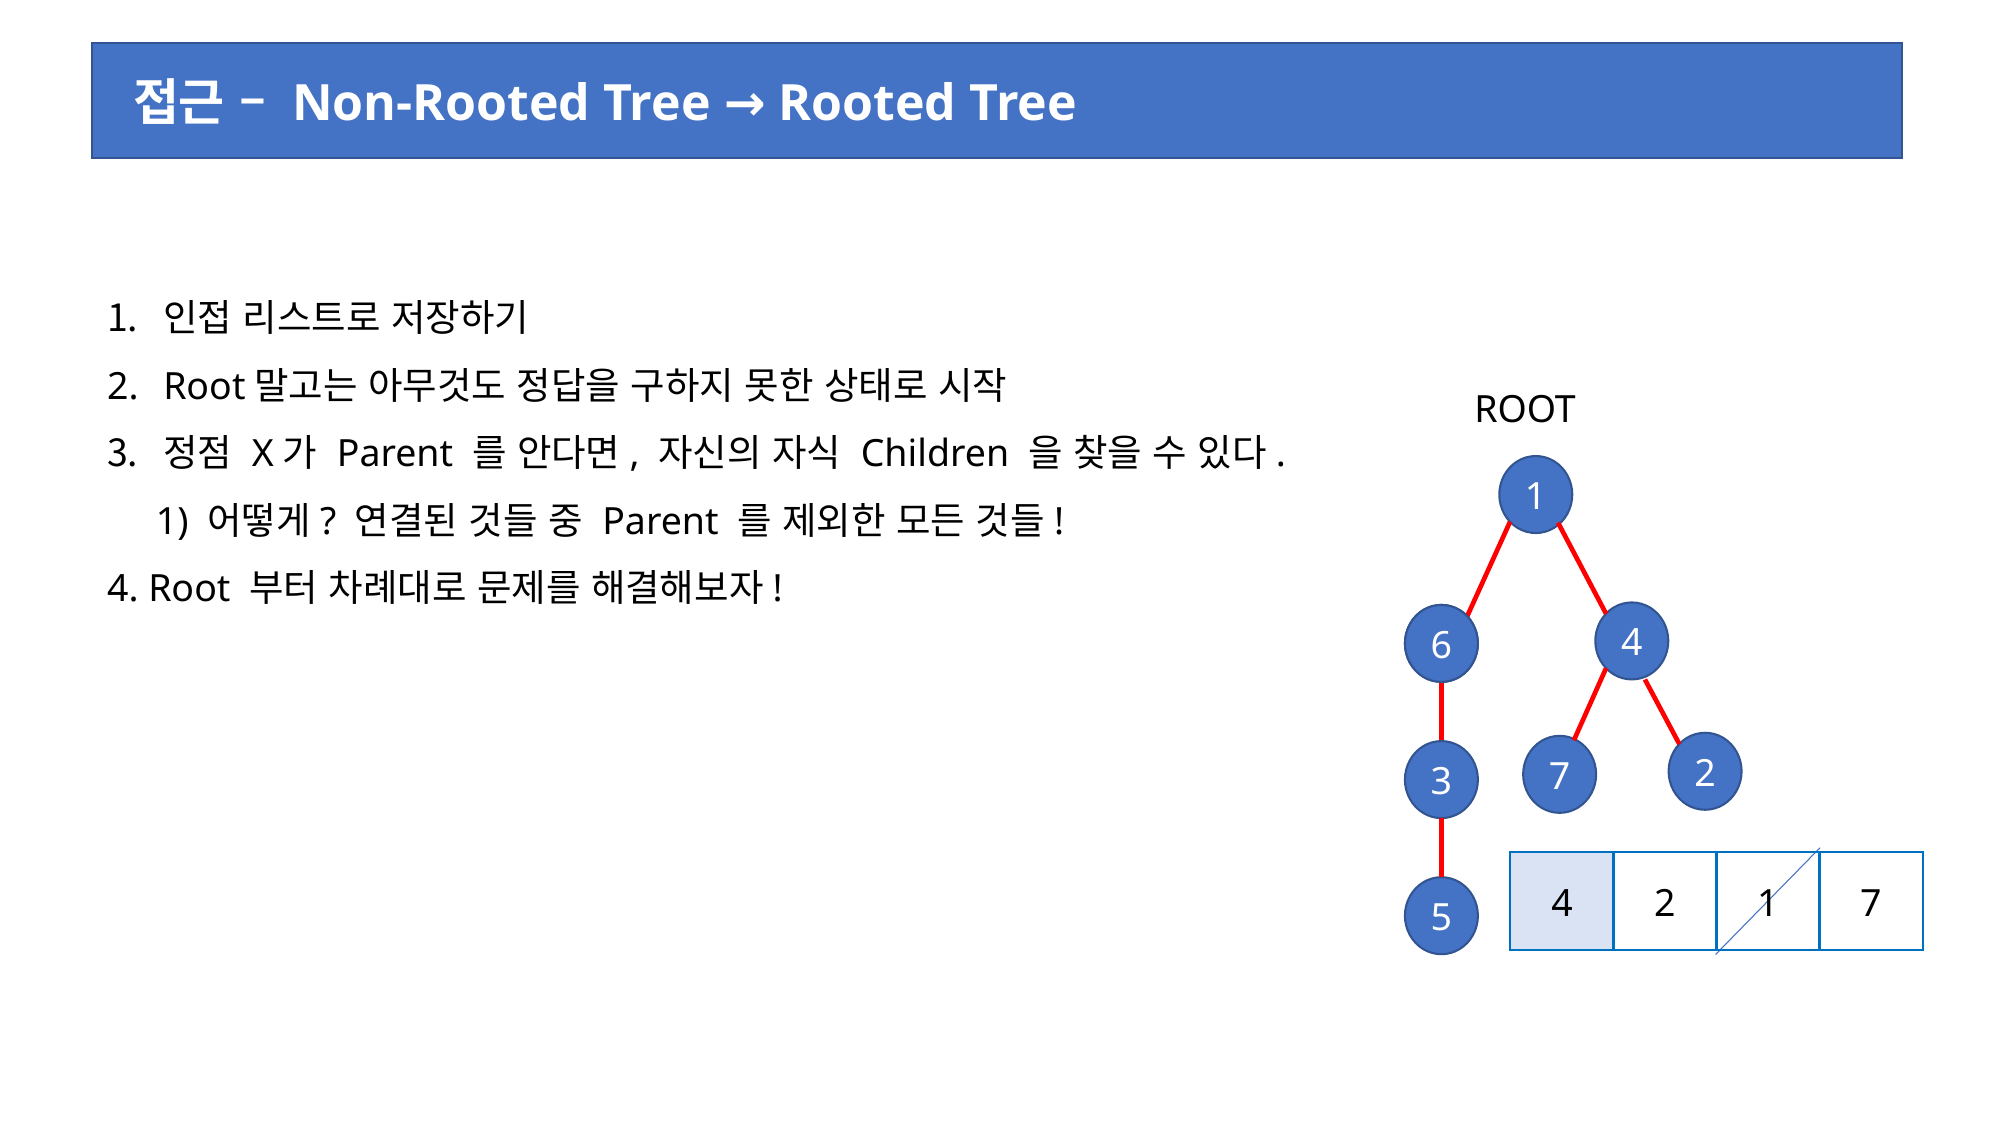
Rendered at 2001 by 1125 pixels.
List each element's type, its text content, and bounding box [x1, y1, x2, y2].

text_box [1557, 522, 1606, 614]
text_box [1644, 679, 1680, 745]
text_box 4 [1594, 601, 1670, 681]
text_box 5 [1403, 876, 1479, 956]
text_box 인접 리스트로 저장하기 Root말고는 아무것도 정답을 구하지 못한 상태로 시작 정점 X가 Parent 를 안다면, 자신의 자식 Children 을 찾을 수 있다. 1) 어떻게? 연결된 것들 중 Parent 를 제외한 모든 것들! 4. Root 부터 차례대로 문제를 해결해보자! [92, 264, 1302, 617]
text_box 1 [1498, 454, 1574, 535]
text_box 3 [1403, 740, 1479, 819]
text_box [1509, 847, 1923, 955]
text_box 6 [1403, 603, 1479, 683]
text_box 2 [1667, 731, 1743, 811]
text_box 7 [1522, 734, 1598, 814]
text_box ROOT [1459, 377, 1612, 438]
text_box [1467, 521, 1510, 617]
text_box 접근 – Non-Rooted Tree → Rooted Tree [91, 42, 1903, 159]
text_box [1573, 668, 1607, 741]
